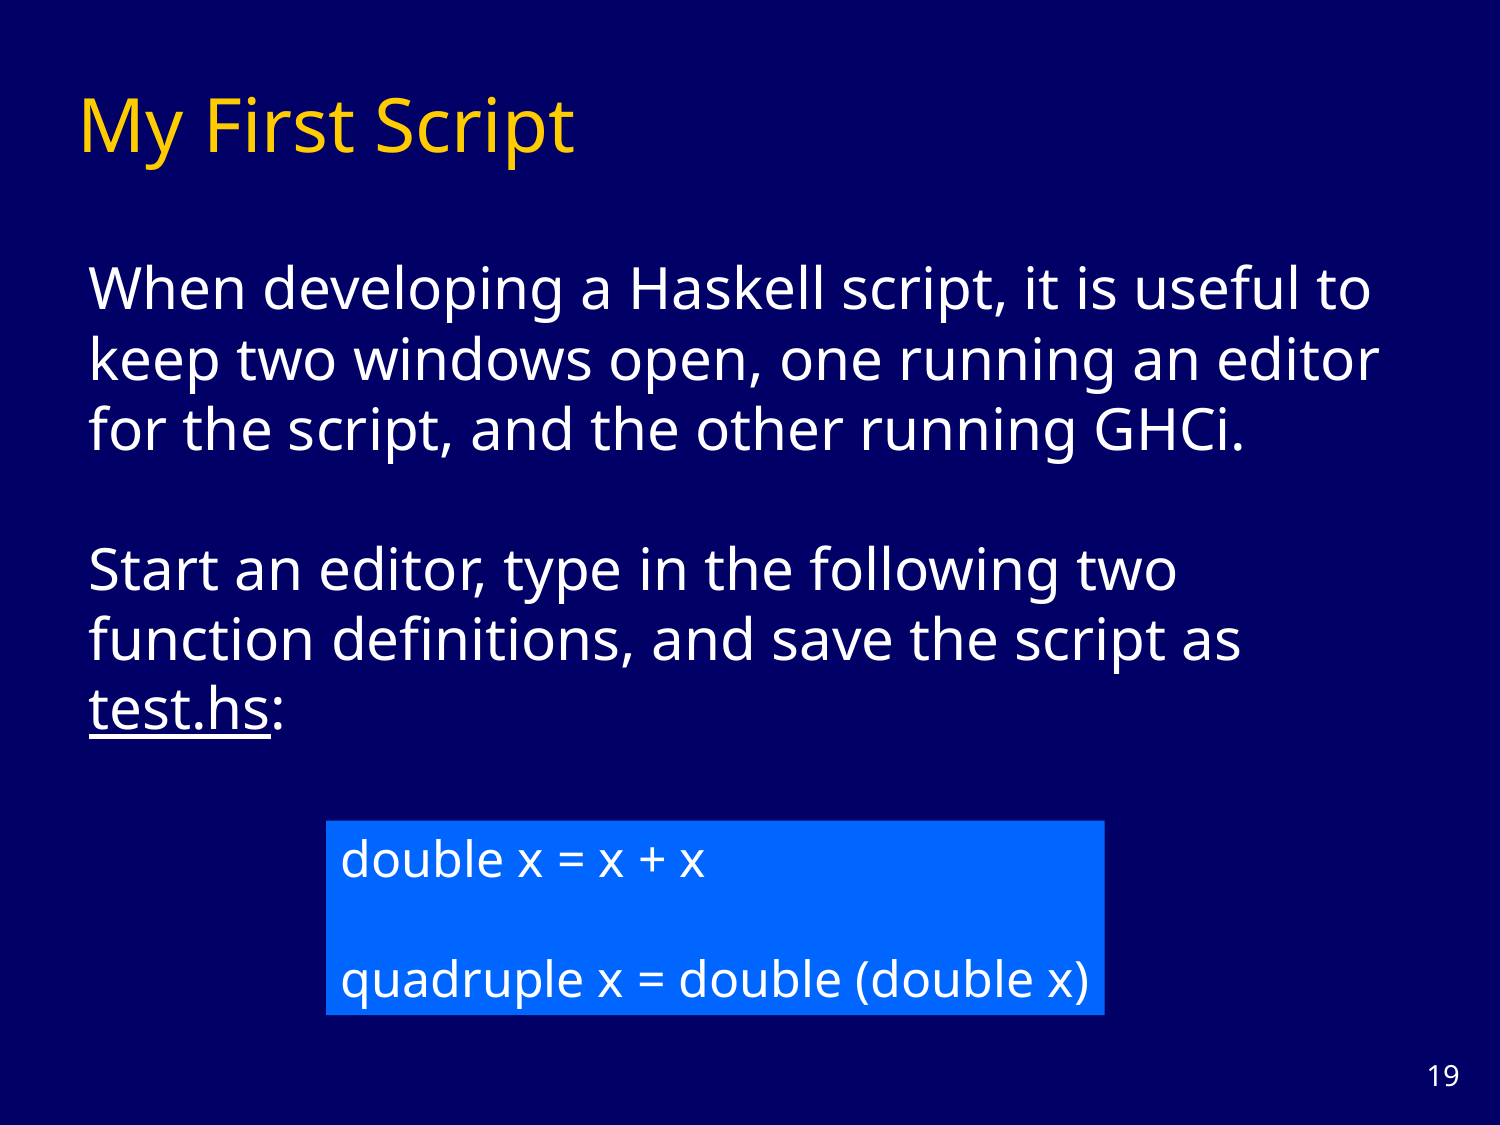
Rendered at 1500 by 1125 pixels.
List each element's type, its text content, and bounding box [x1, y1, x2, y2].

title My First Script [62, 62, 1338, 175]
text_box double x = x + x quadruple x = double (double x) [326, 820, 1105, 1016]
slide_number 18 [1374, 1050, 1475, 1100]
text_box When developing a Haskell script, it is useful to keep two windows open, one running an editor for the script, and the other running GHCi. Start an editor, type in the following two function definitions, and save the script as test.hs: [73, 244, 1398, 749]
